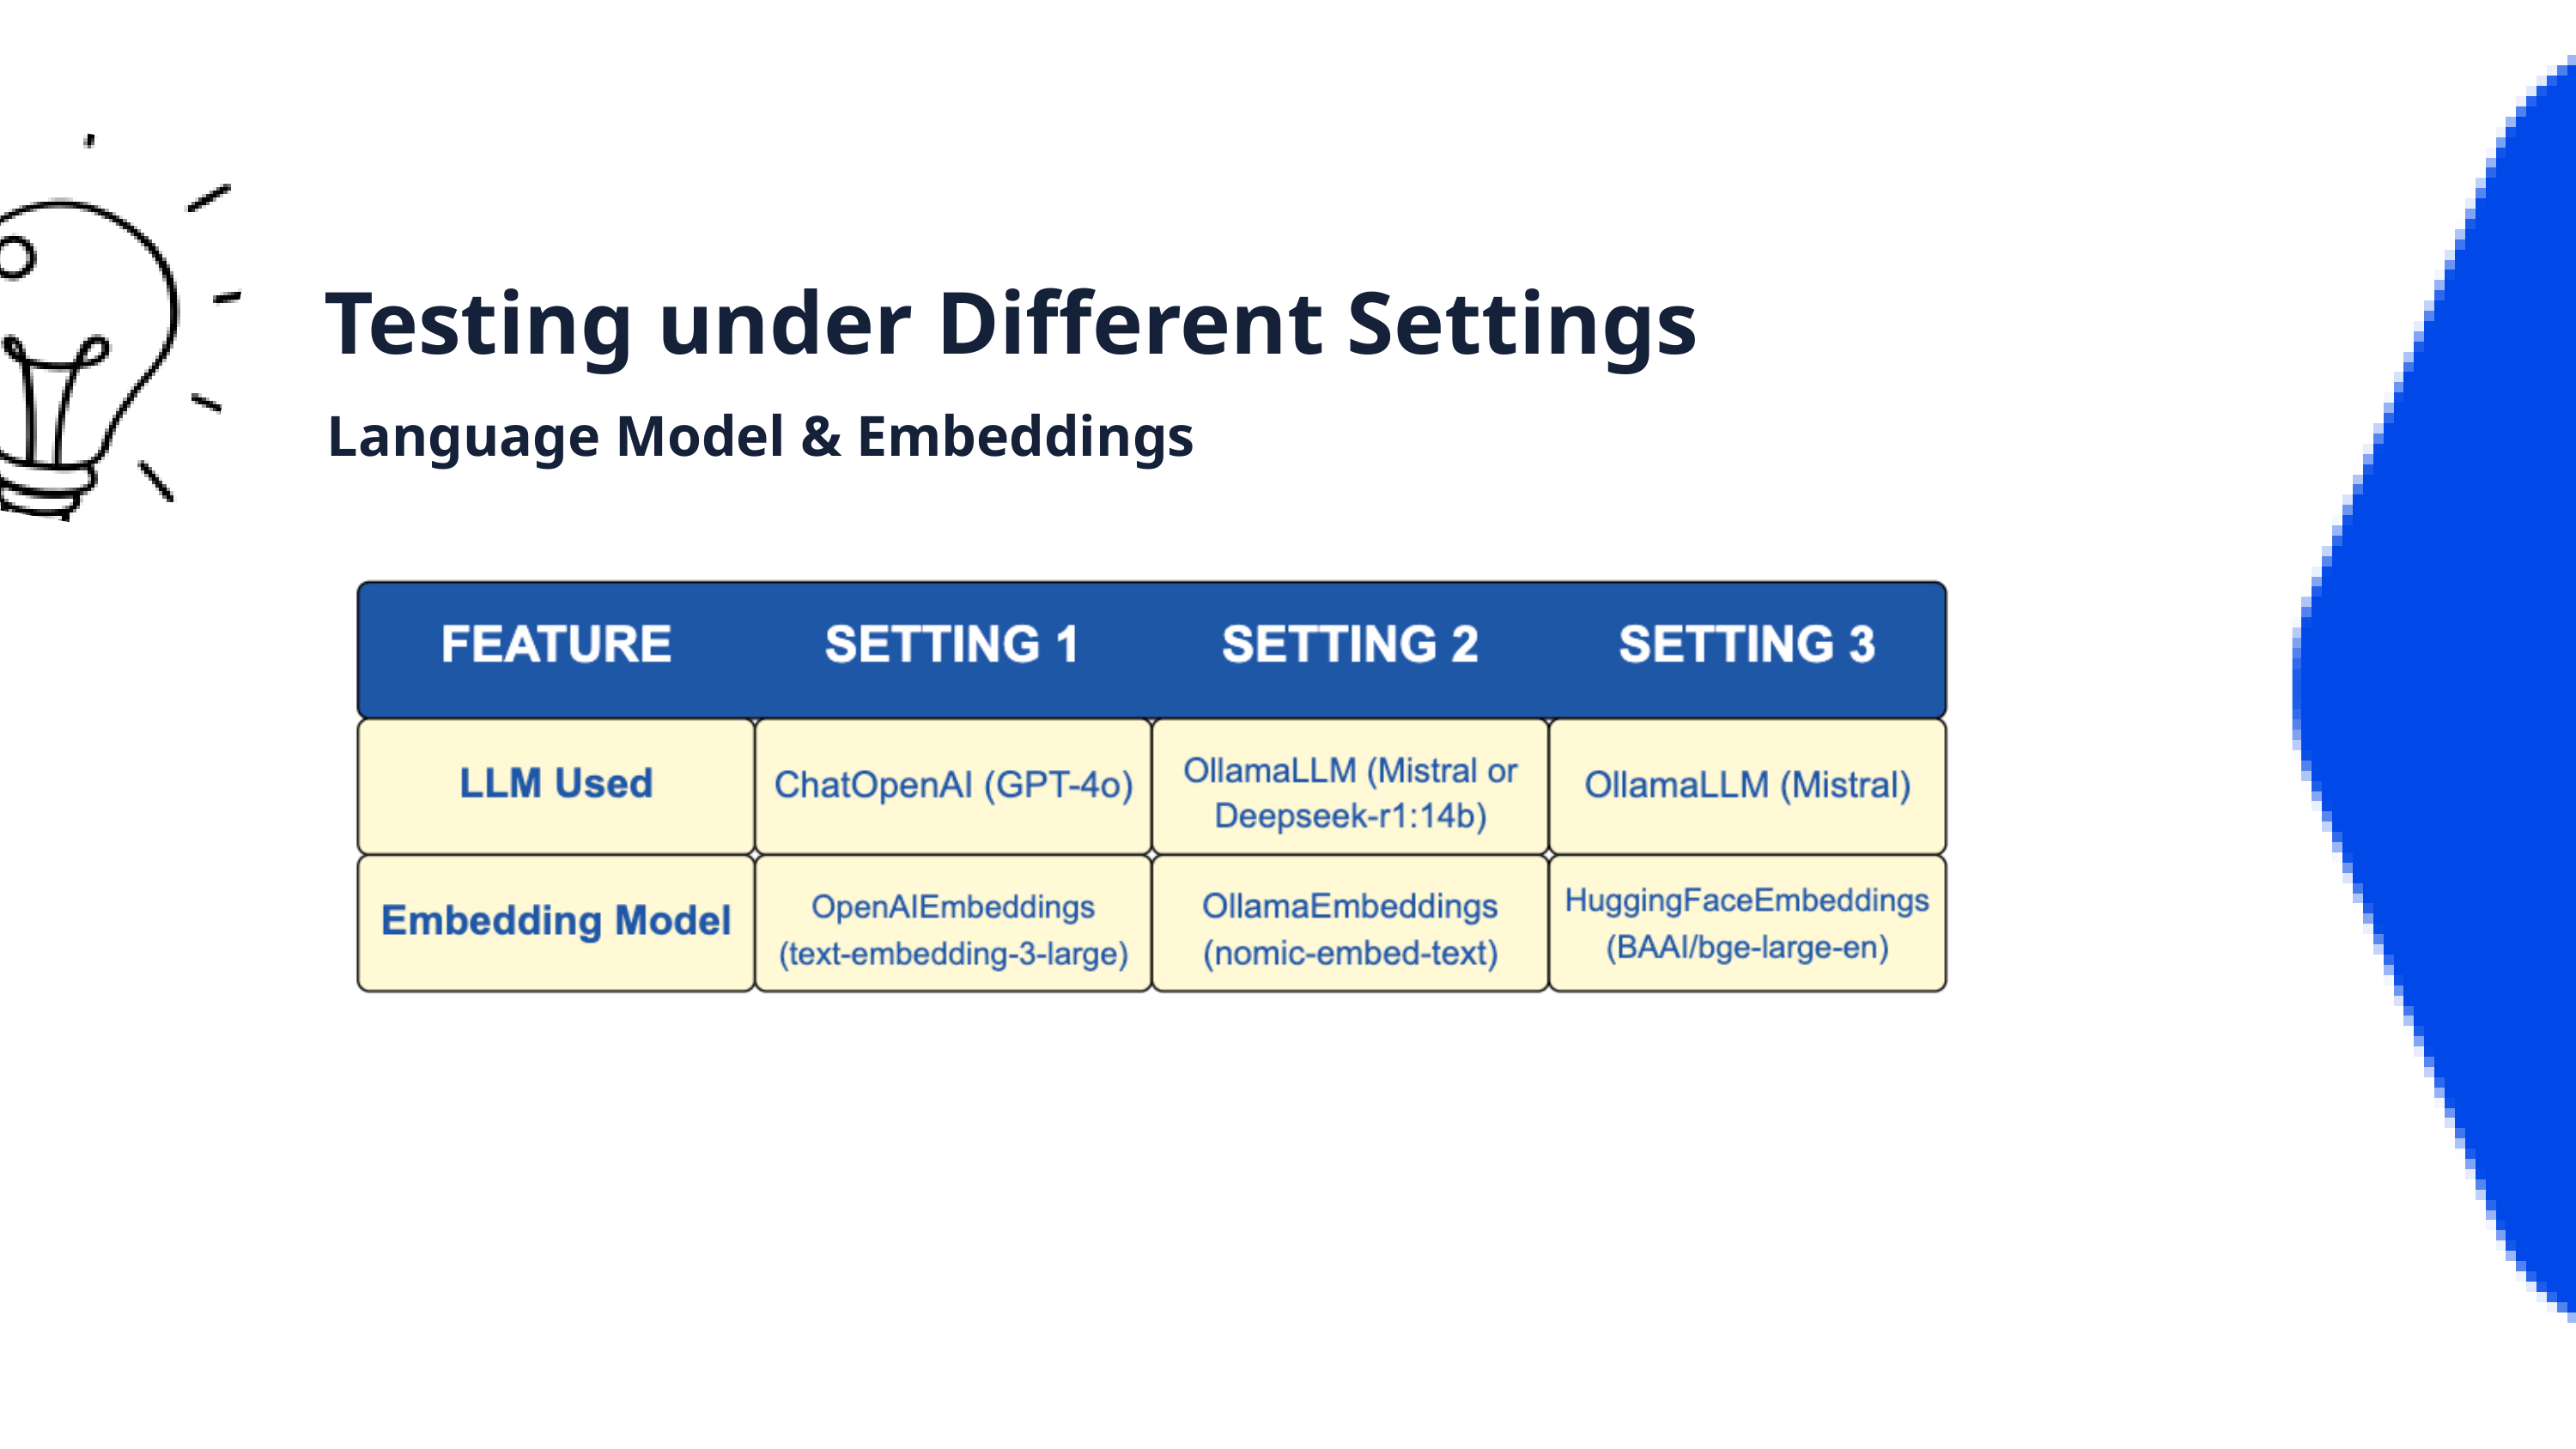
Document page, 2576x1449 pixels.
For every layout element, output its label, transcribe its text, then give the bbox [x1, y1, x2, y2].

text_box [2292, 0, 2576, 1449]
text_box [0, 118, 264, 544]
text_box Testing under Different Settings [324, 269, 2309, 372]
text_box Language Model & Embeddings [326, 389, 1316, 468]
text_box [323, 543, 1980, 1035]
